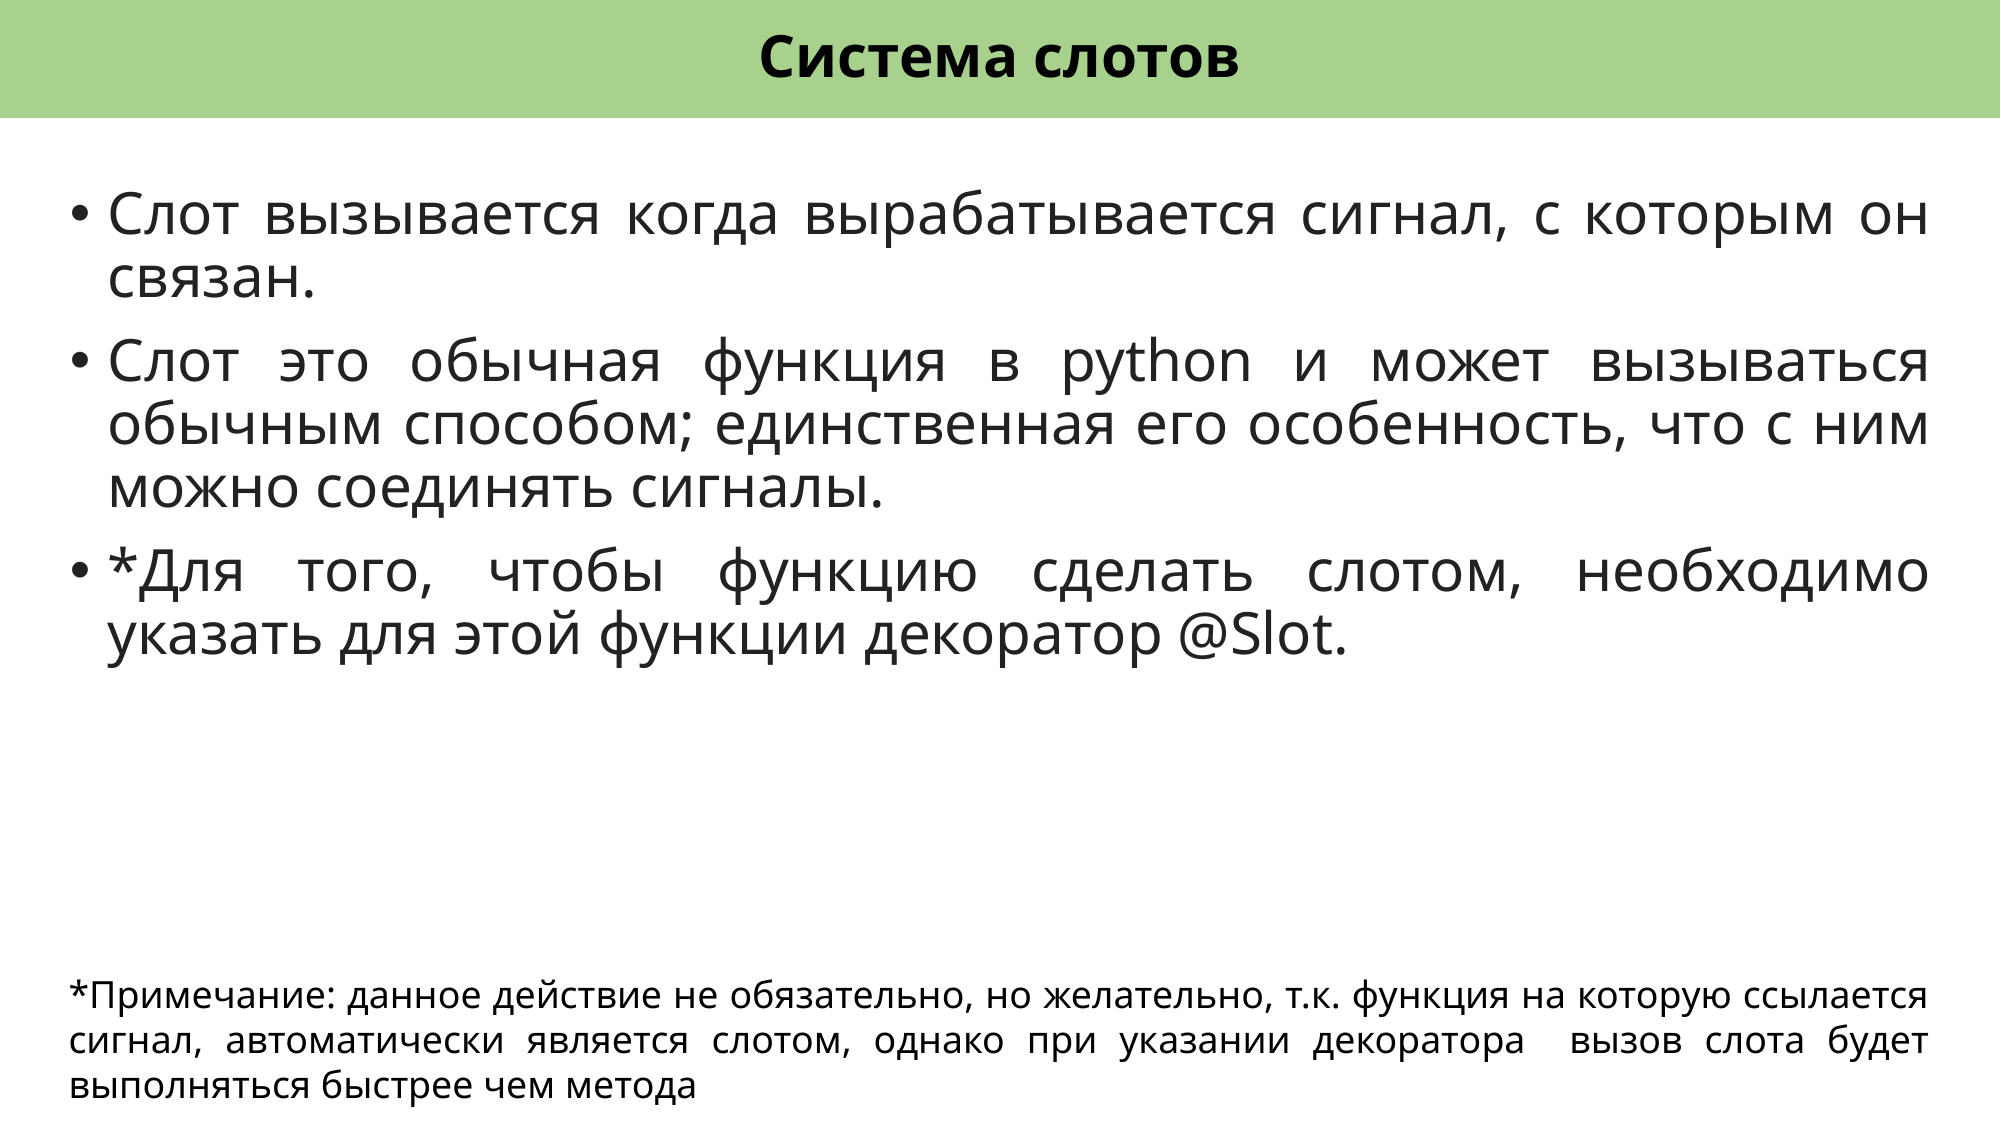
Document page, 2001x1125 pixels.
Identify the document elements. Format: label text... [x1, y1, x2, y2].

title Система слотов [0, 0, 2000, 119]
text_box *Примечание: данное действие не обязательно, но желательно, т.к. функция на которую ссылается сигнал, автоматически является слотом, однако при указании декоратора вызов слота будет выполняться быстрее чем метода [53, 963, 1946, 1114]
list Слот вызывается когда вырабатывается сигнал, с которым он связан. Слот это обычная функция в python и может вызываться обычным способом; единственная его особенность, что с ним можно соединять сигналы. *Для того, чтобы функцию сделать слотом, необходимо указать для этой функции декоратор @Slot. [54, 177, 1947, 1070]
